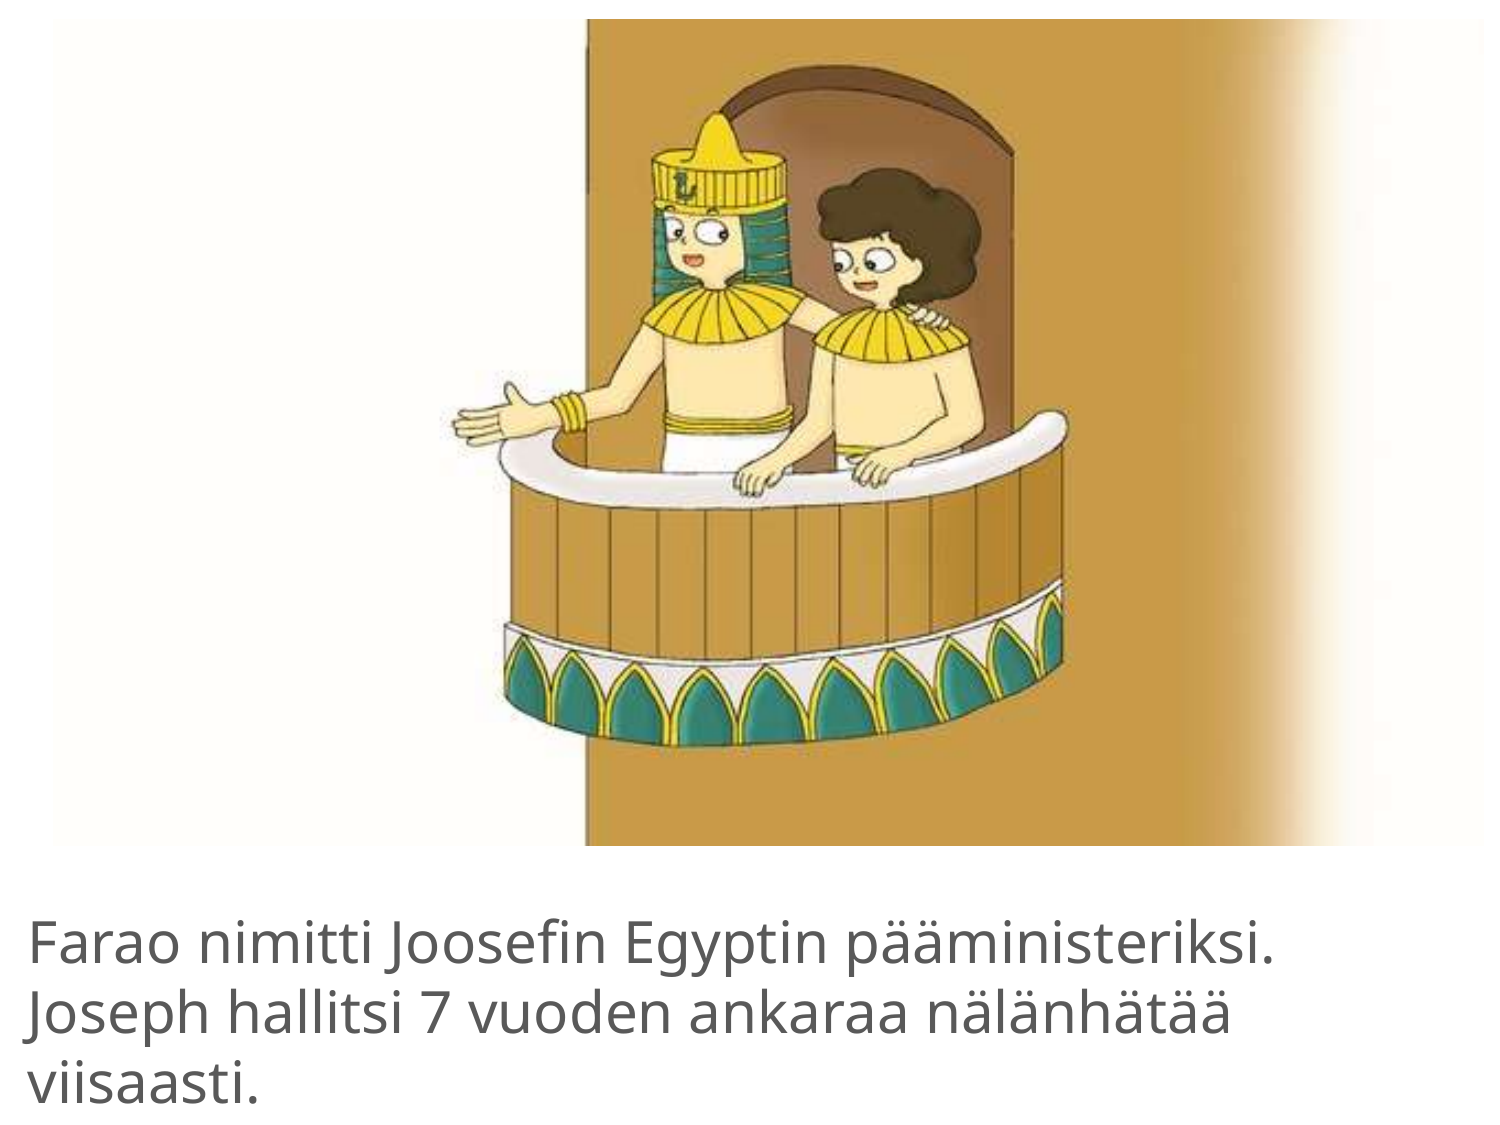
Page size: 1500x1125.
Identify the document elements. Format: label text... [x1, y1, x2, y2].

text_box Farao nimitti Joosefin Egyptin pääministeriksi. Joseph hallitsi 7 vuoden ankaraa nälänhätää viisaasti. [13, 897, 1484, 1123]
picture [52, 18, 1484, 847]
